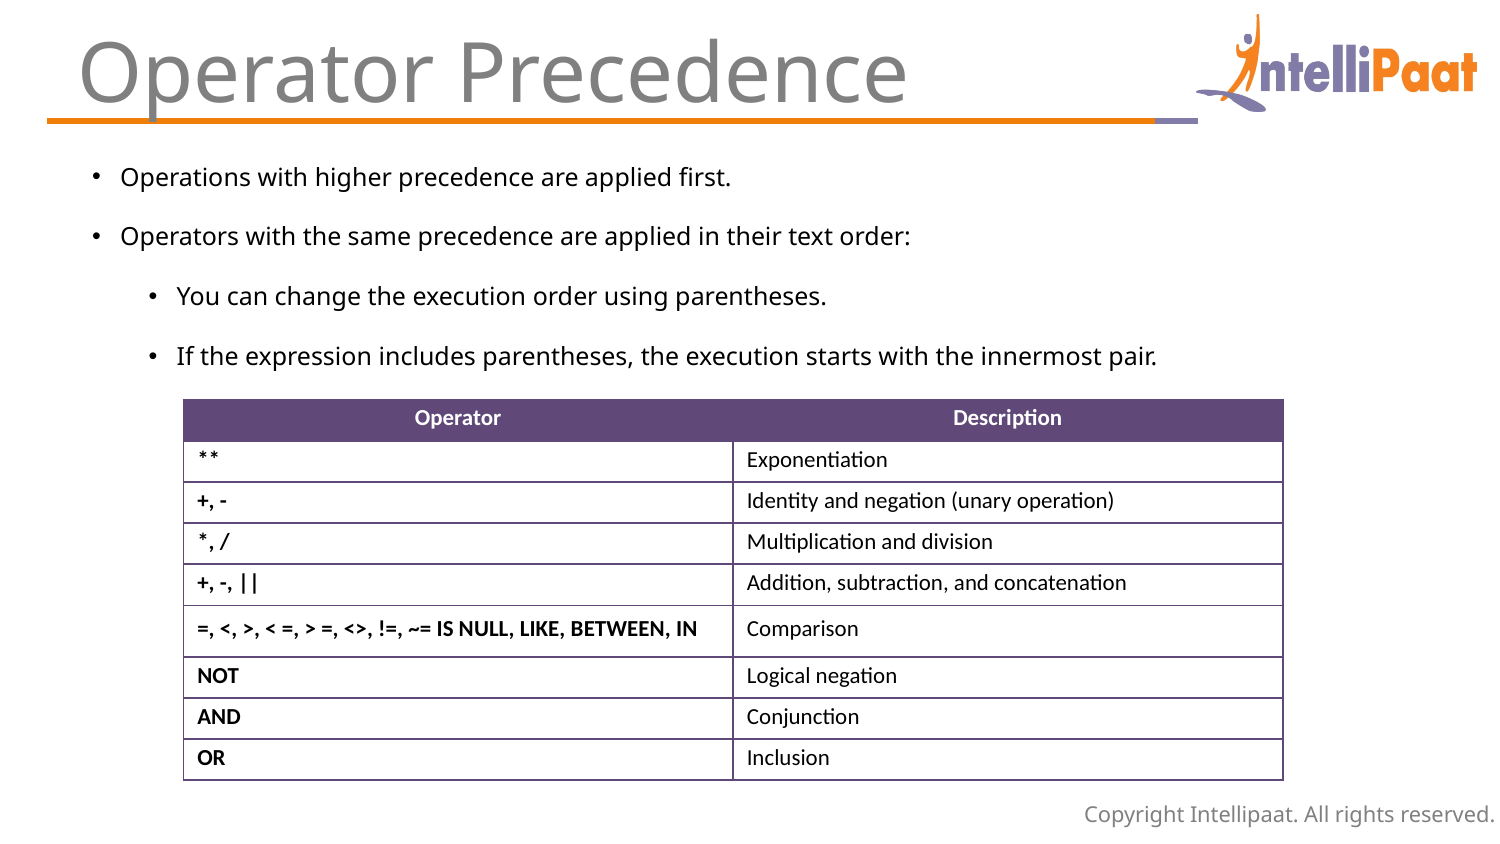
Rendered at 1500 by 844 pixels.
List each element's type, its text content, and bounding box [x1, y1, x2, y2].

table_cell Exponentiation [734, 442, 1282, 481]
table_cell =, <, >, < =, > =, <>, !=, ~= IS NULL, LIKE, BETWEEN, IN [184, 606, 732, 656]
table_cell Comparison [734, 606, 1282, 656]
table_cell *, / [184, 524, 732, 563]
table_cell OR [184, 740, 732, 779]
table_cell Multiplication and division [734, 524, 1282, 563]
table_cell Logical negation [734, 658, 1282, 697]
table_cell Inclusion [734, 740, 1282, 779]
picture [1196, 14, 1477, 112]
table_header Description [734, 400, 1282, 440]
table_cell NOT [184, 658, 732, 697]
table_cell Addition, subtraction, and concatenation [734, 565, 1282, 605]
table_cell Conjunction [734, 699, 1282, 738]
table_cell ** [184, 442, 732, 481]
text_box Operations with higher precedence are applied first. Operators with the same precedence are applied in their text order: You can change the execution order using parentheses. If the expression includes parentheses, the execution starts with the innermost pair. [77, 123, 1389, 378]
table_cell Identity and negation (unary operation) [734, 483, 1282, 522]
table_cell AND [184, 699, 732, 738]
text_box Operator Precedence [77, 23, 1143, 119]
table_cell +, -, || [184, 565, 732, 605]
table_cell +, - [184, 483, 732, 522]
table_header Operator [184, 400, 732, 440]
